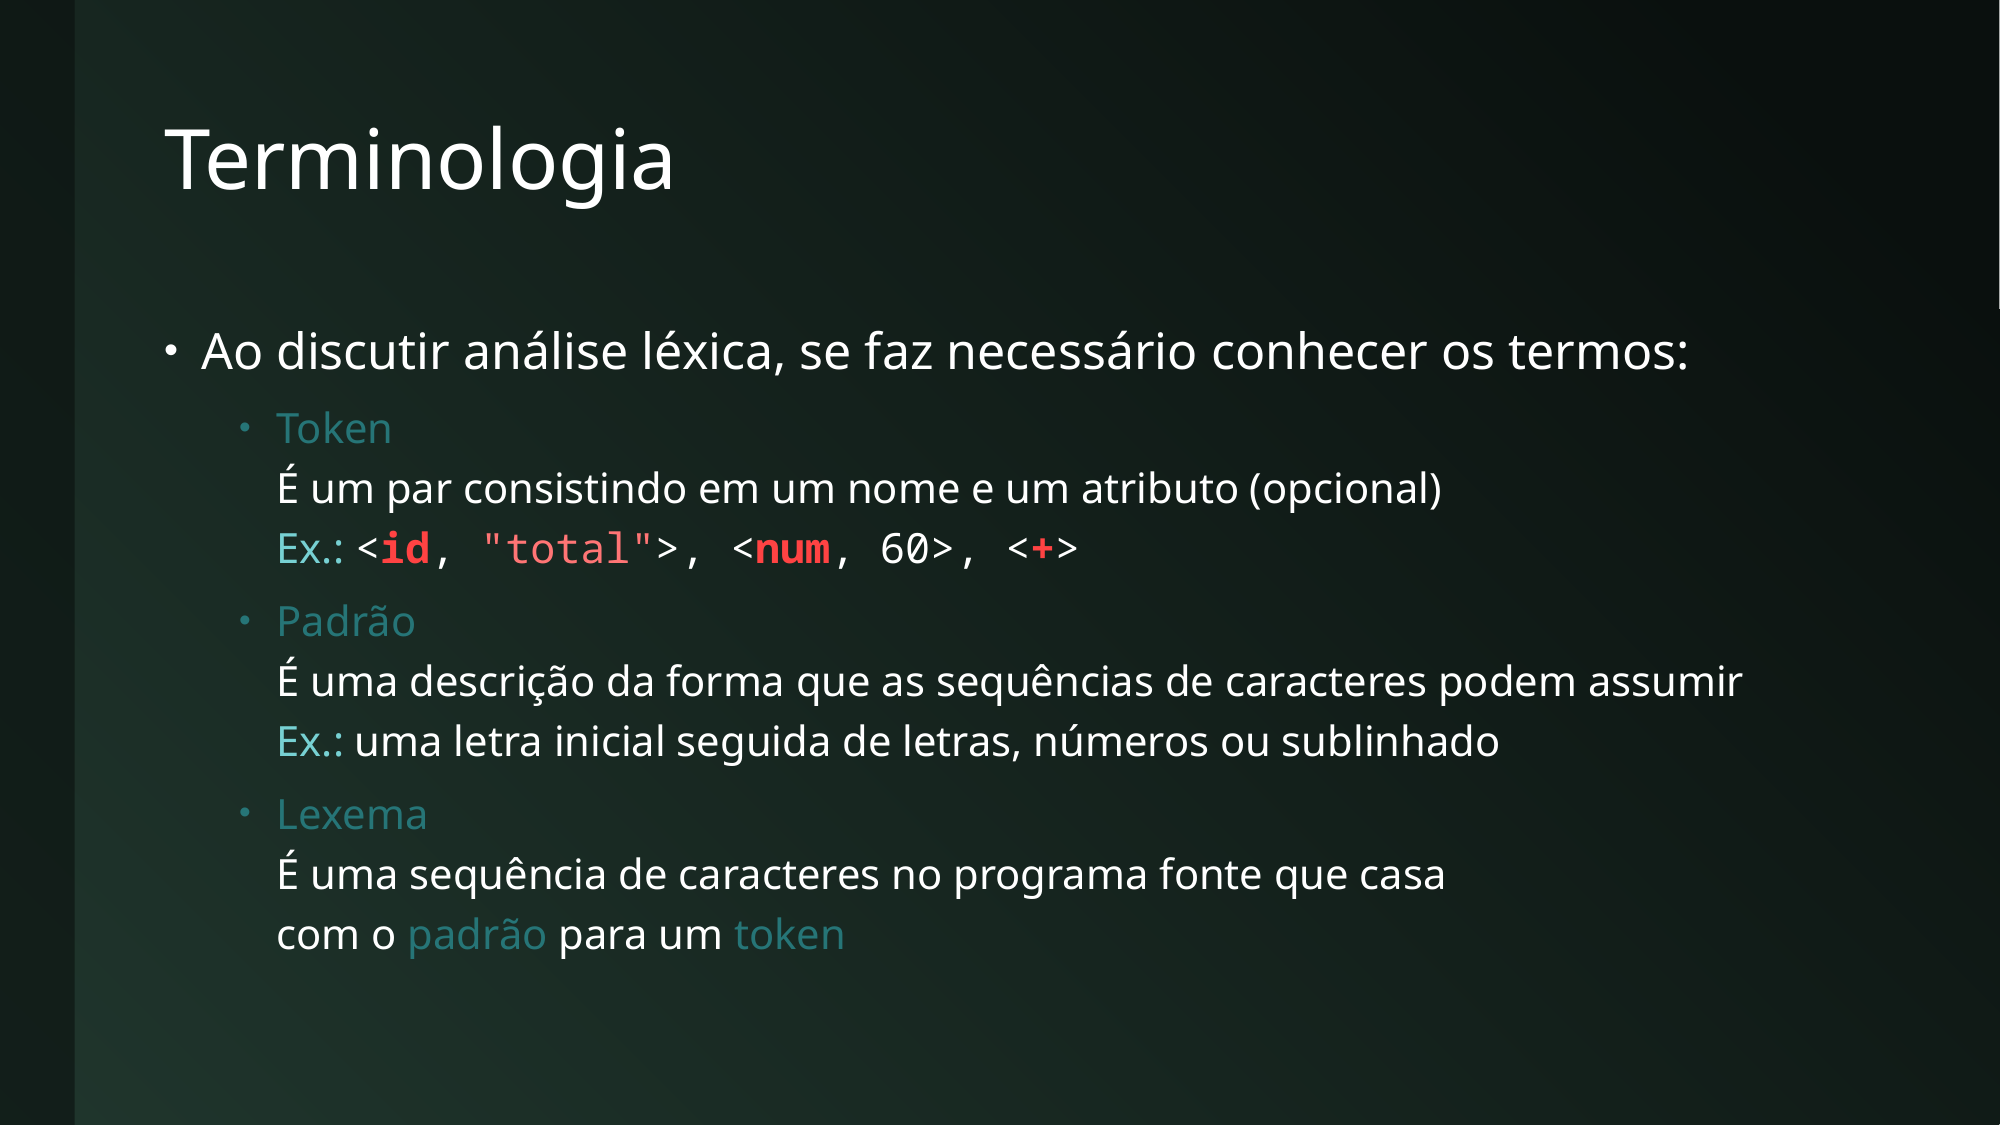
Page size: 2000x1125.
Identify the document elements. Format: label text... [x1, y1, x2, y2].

list Ao discutir análise léxica, se faz necessário conhecer os termos: Token É um par consistindo em um nome e um atributo (opcional) Ex.: <id, "total">, <num, 60>, <+> Padrão É uma descrição da forma que as sequências de caracteres podem assumir Ex.: uma letra inicial seguida de letras, números ou sublinhado Lexema É uma sequência de caracteres no programa fonte que casa com o padrão para um token [149, 299, 1898, 1025]
title Terminologia [149, 62, 1898, 263]
